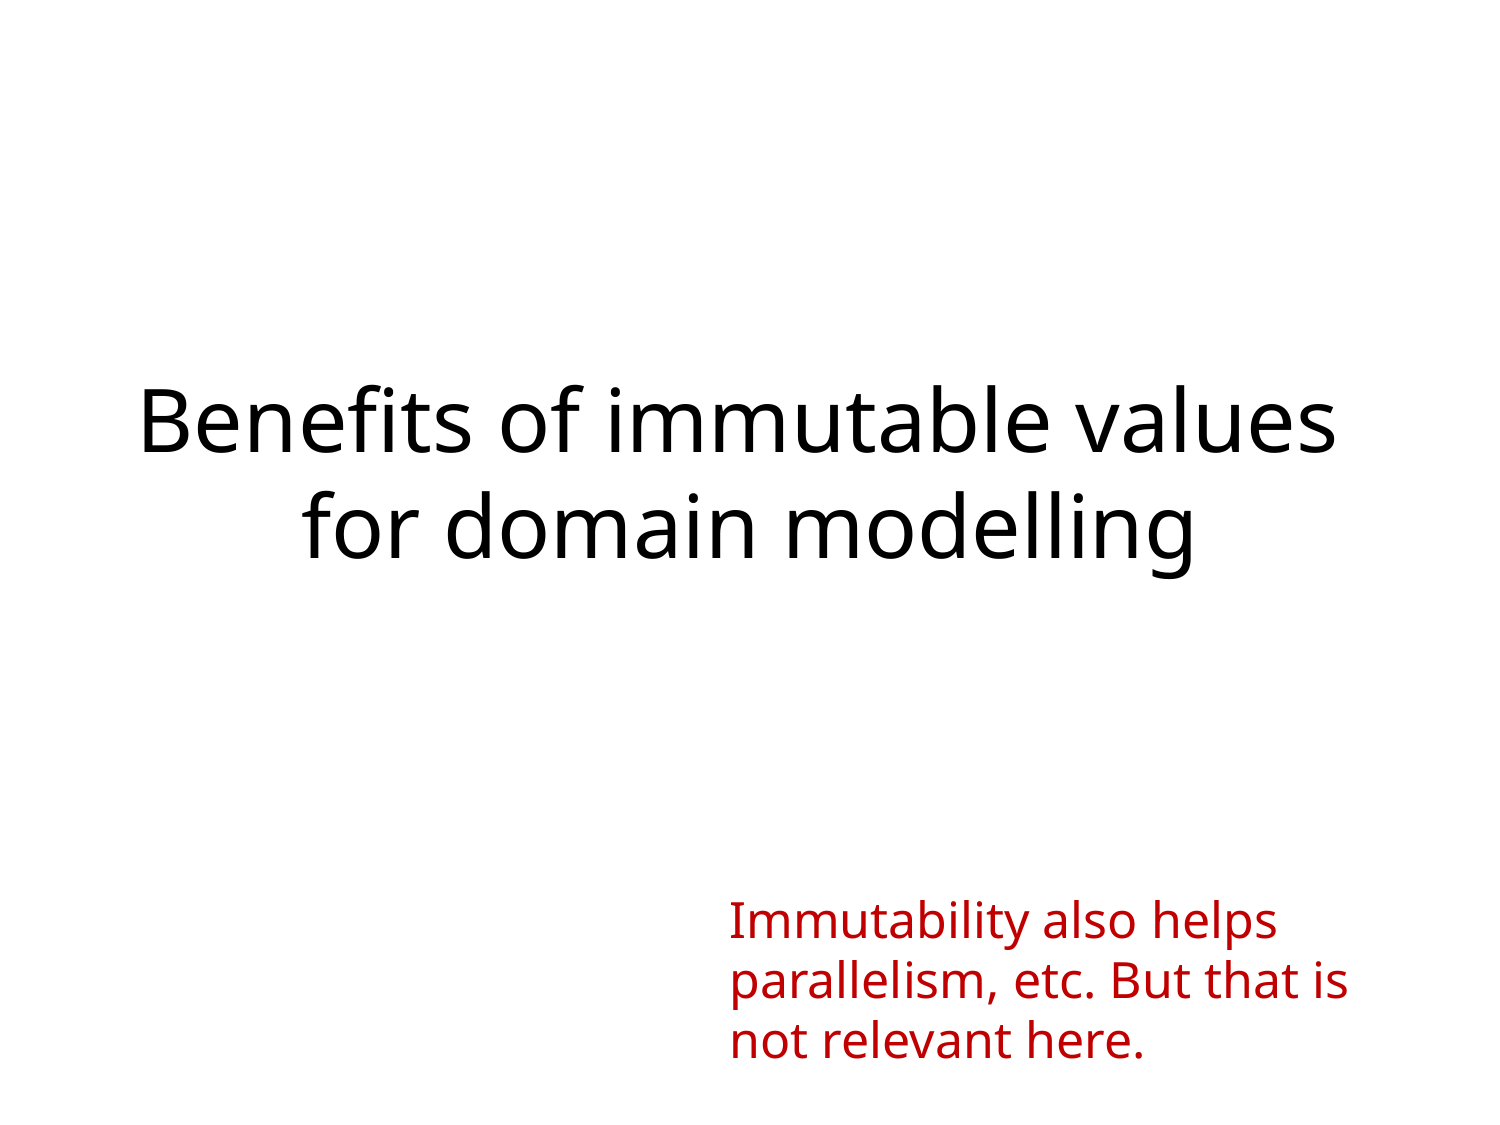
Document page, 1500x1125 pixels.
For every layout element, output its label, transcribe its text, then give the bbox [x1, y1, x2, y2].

text_box Immutability also helps parallelism, etc. But that is not relevant here. [714, 881, 1378, 1077]
title Benefits of immutable values for domain modelling [112, 349, 1388, 591]
